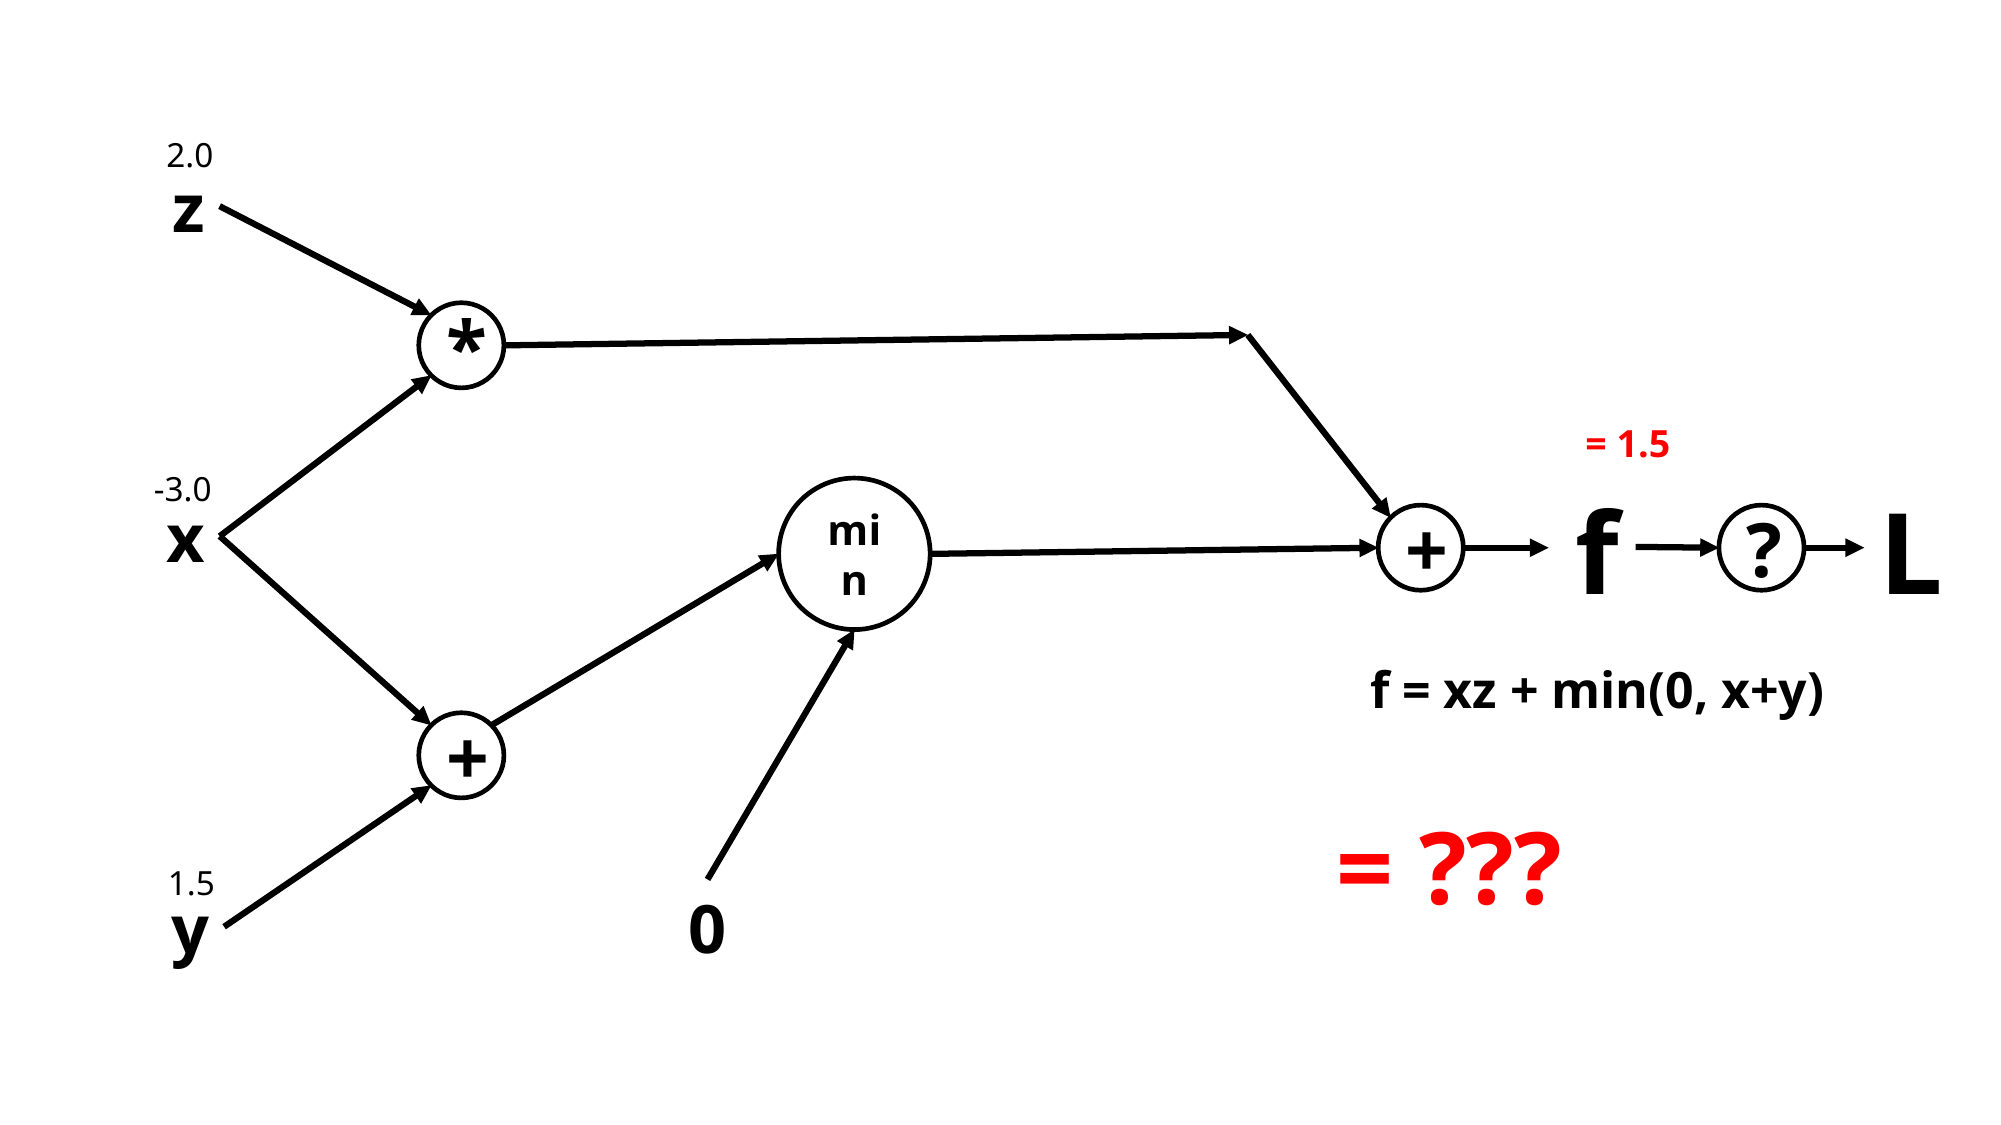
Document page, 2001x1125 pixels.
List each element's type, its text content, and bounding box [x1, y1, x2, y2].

text_box 1.5 [153, 855, 223, 910]
text_box z [157, 182, 220, 254]
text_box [491, 553, 779, 726]
text_box L [1864, 475, 1958, 625]
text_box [504, 334, 1247, 346]
text_box f [1560, 475, 1634, 625]
text_box min [777, 477, 932, 631]
text_box x [151, 516, 218, 584]
text_box ? [1717, 504, 1805, 592]
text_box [1247, 334, 1391, 518]
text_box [223, 785, 432, 928]
text_box 2.0 [151, 127, 229, 182]
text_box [219, 206, 432, 316]
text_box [218, 537, 432, 726]
text_box f = xz + min(0, x+y) [1355, 651, 1840, 726]
text_box + [417, 711, 505, 799]
text_box y [156, 910, 225, 975]
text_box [707, 629, 855, 880]
text_box * [417, 301, 505, 389]
text_box -3.0 [139, 461, 218, 516]
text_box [218, 375, 432, 537]
text_box + [1377, 504, 1465, 592]
text_box 0 [673, 879, 742, 975]
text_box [930, 547, 1379, 554]
